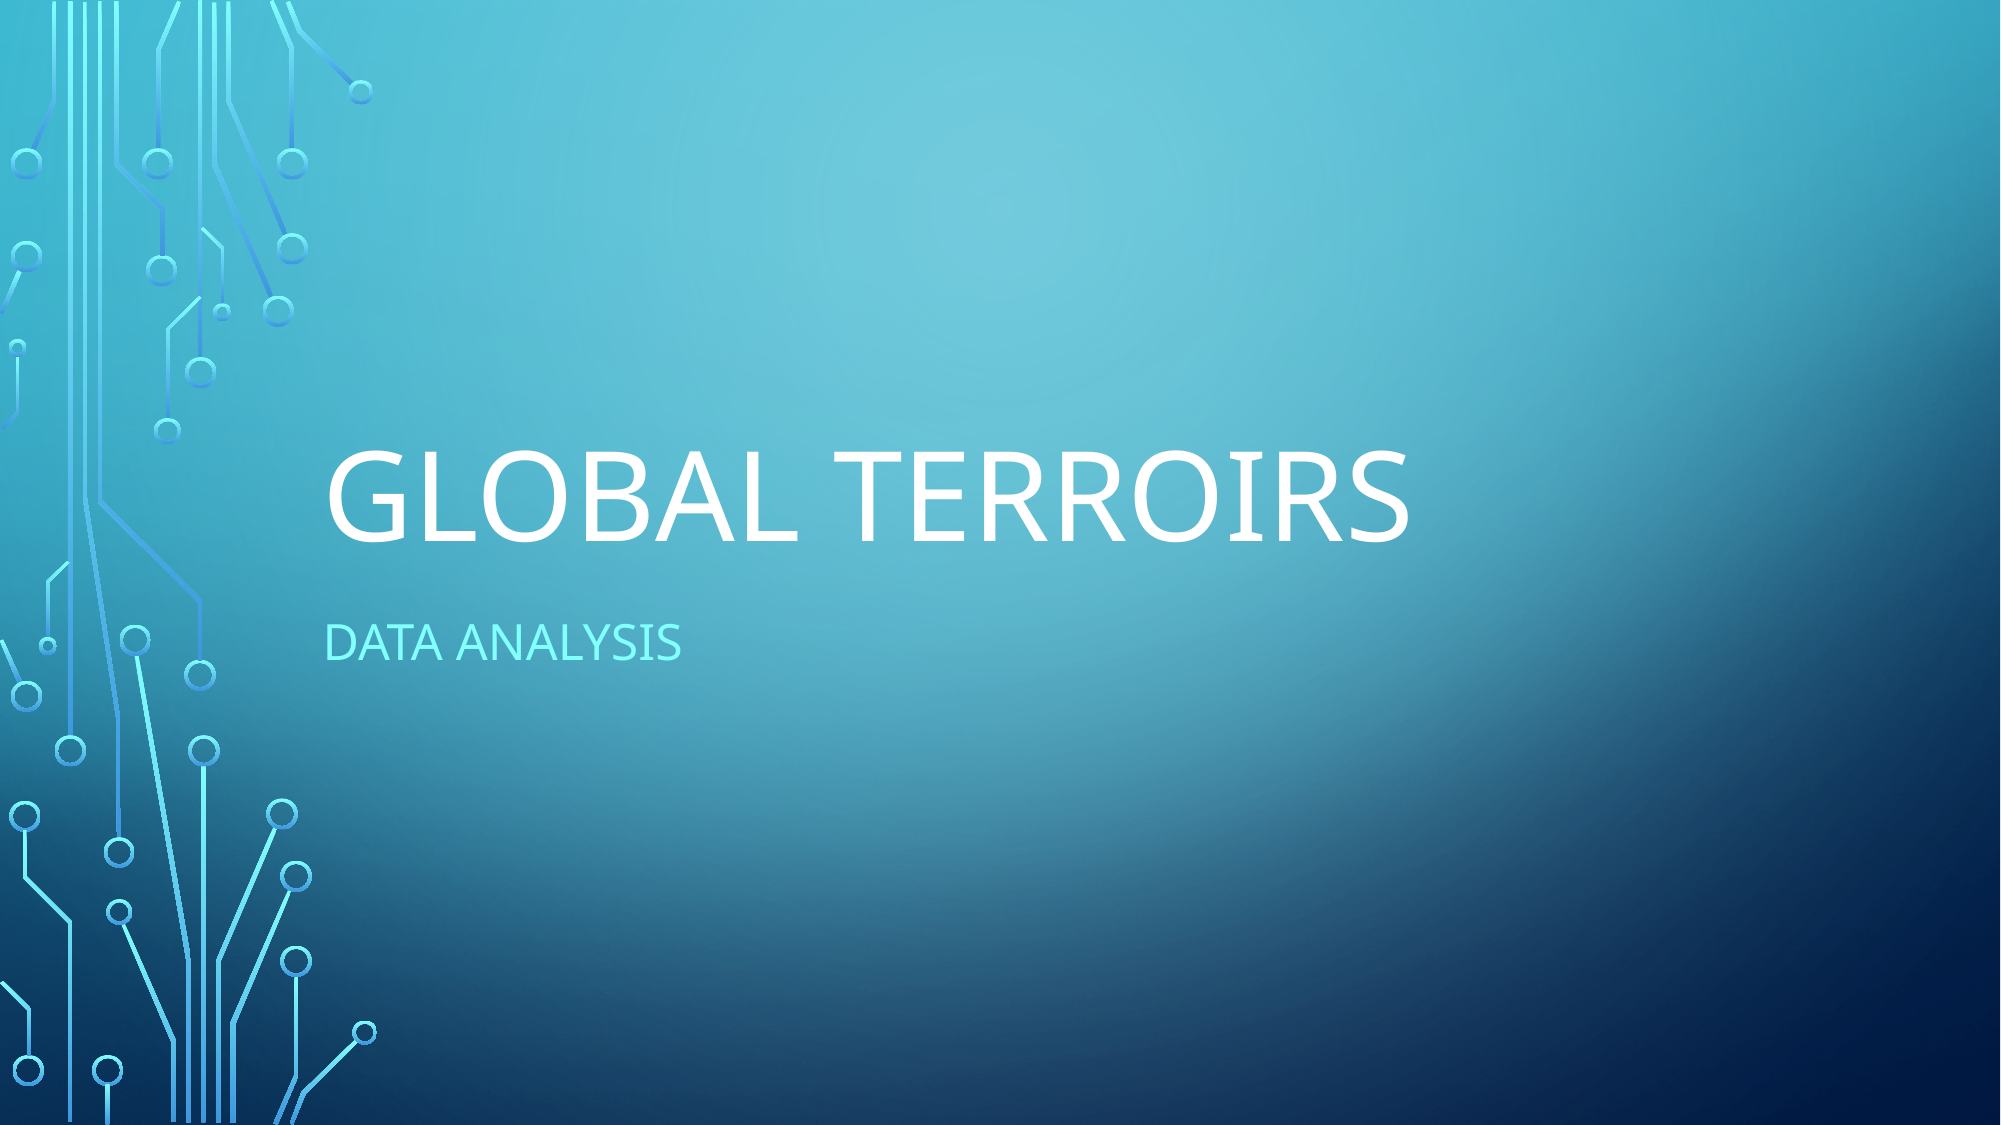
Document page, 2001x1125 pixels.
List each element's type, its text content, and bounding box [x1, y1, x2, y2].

title Global Terroirs [307, 184, 1750, 576]
subtitle Data Analysis [307, 590, 1750, 863]
